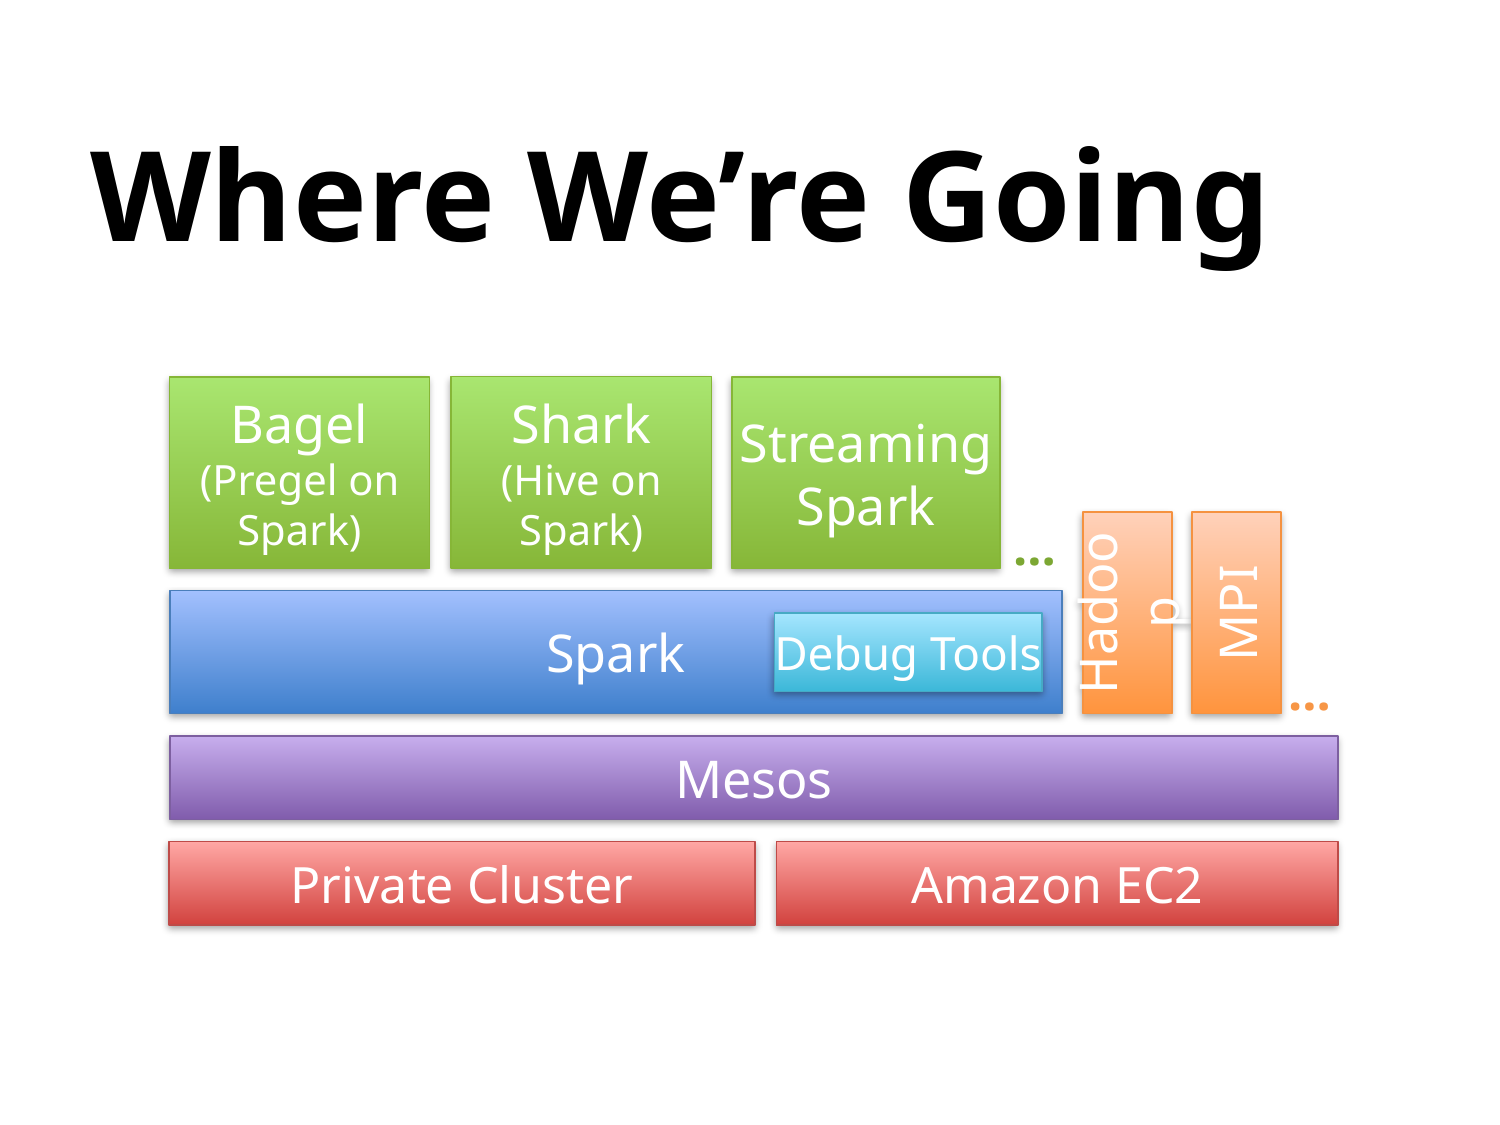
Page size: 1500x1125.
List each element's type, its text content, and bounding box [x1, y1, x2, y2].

text_box Amazon EC2 [776, 841, 1339, 926]
text_box Debug Tools [774, 612, 1043, 692]
text_box … [998, 508, 1072, 583]
text_box Private Cluster [168, 841, 756, 926]
title Where We’re Going [74, 97, 1426, 286]
text_box Bagel (Pregel on Spark) [169, 376, 430, 569]
text_box Streaming Spark [731, 376, 1001, 569]
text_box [1082, 511, 1348, 730]
text_box Shark (Hive on Spark) [450, 376, 712, 569]
text_box Mesos [169, 735, 1339, 820]
text_box Spark [169, 590, 1063, 714]
